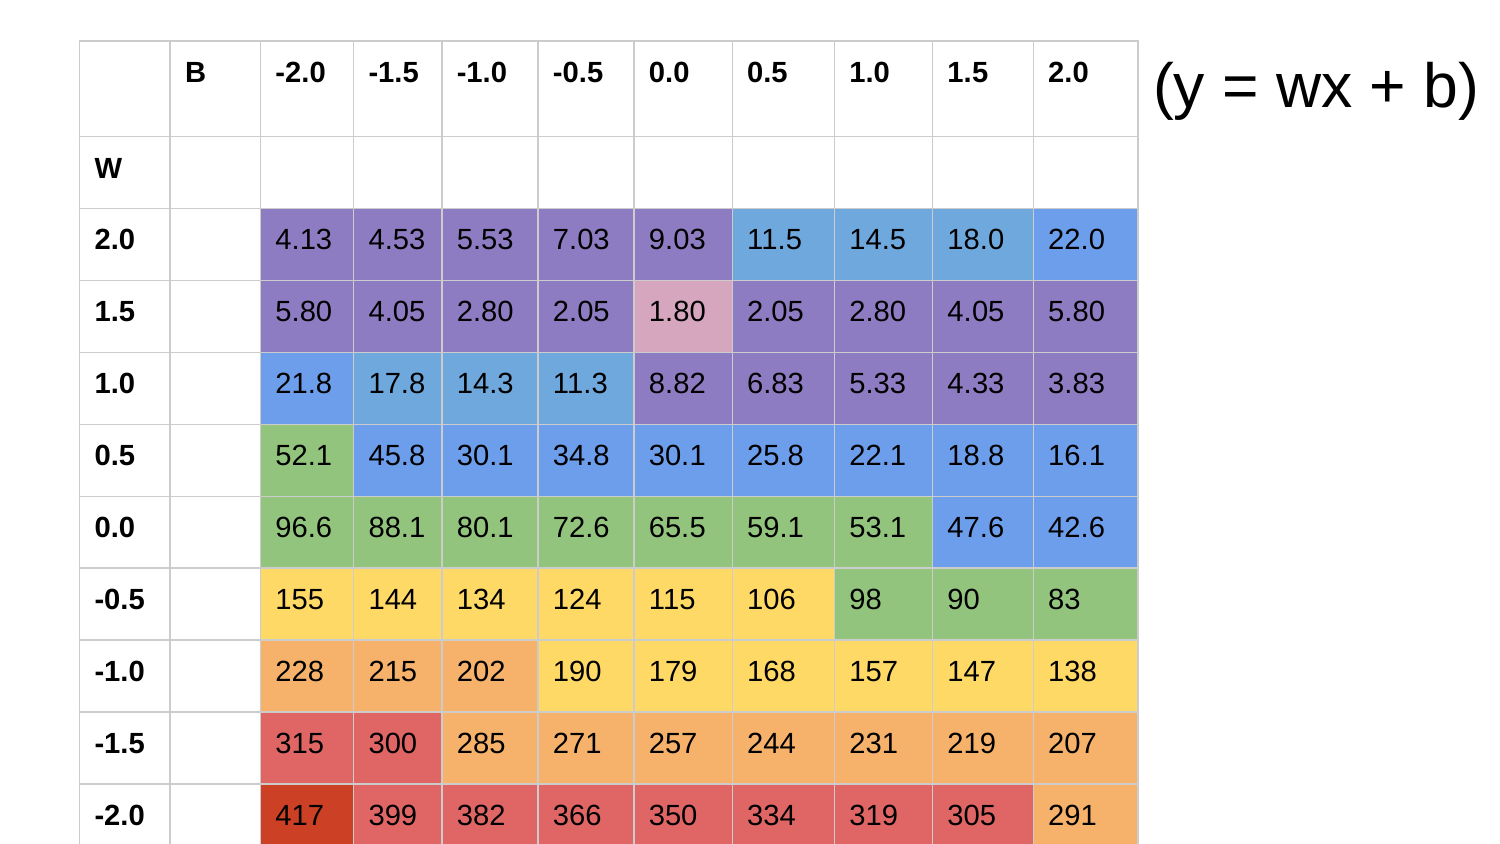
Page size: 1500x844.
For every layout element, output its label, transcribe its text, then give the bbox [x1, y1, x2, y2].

table_header 2.0 [1034, 42, 1137, 136]
table_cell 382 [443, 785, 537, 844]
table_cell 16.1 [1034, 425, 1137, 496]
table_cell 257 [635, 713, 732, 783]
table_cell 305 [933, 785, 1033, 844]
table_cell 291 [1034, 785, 1137, 844]
table_cell 18.8 [933, 425, 1033, 496]
table_cell 88.1 [354, 497, 441, 567]
table_cell 106 [733, 569, 834, 639]
table_cell 6.83 [733, 353, 834, 424]
table_cell 179 [635, 641, 732, 711]
table_header -1.0 [443, 42, 537, 136]
table_cell [635, 137, 732, 208]
table_cell 25.8 [733, 425, 834, 496]
table_header 1.5 [933, 42, 1033, 136]
table_cell 22.0 [1034, 209, 1137, 280]
table_cell 244 [733, 713, 834, 783]
table_cell [171, 641, 260, 711]
table_cell 65.5 [635, 497, 732, 567]
table_cell 138 [1034, 641, 1137, 711]
table_cell 190 [539, 641, 633, 711]
table_header -0.5 [539, 42, 633, 136]
table_cell [171, 713, 260, 783]
table_cell 300 [354, 713, 441, 783]
table_cell 315 [261, 713, 353, 783]
table_cell 155 [261, 569, 353, 639]
table_cell 21.8 [261, 353, 353, 424]
table_cell 2.0 [80, 209, 169, 280]
table_cell 1.0 [80, 353, 169, 424]
table_cell 271 [539, 713, 633, 783]
table_cell 34.8 [539, 425, 633, 496]
table_cell 4.53 [354, 209, 441, 280]
table_cell 52.1 [261, 425, 353, 496]
table_cell [171, 281, 260, 352]
table_cell 96.6 [261, 497, 353, 567]
table_cell 7.03 [539, 209, 633, 280]
table_header 0.0 [635, 42, 732, 136]
table_cell -0.5 [80, 569, 169, 639]
table_cell 5.80 [1034, 281, 1137, 352]
table_cell 72.6 [539, 497, 633, 567]
table_cell 5.80 [261, 281, 353, 352]
table_cell 0.5 [80, 425, 169, 496]
table_header B [171, 42, 260, 136]
table_cell 90 [933, 569, 1033, 639]
table_cell 4.13 [261, 209, 353, 280]
table_cell 83 [1034, 569, 1137, 639]
table_cell 11.3 [539, 353, 633, 424]
table_cell 2.80 [443, 281, 537, 352]
table_cell [1034, 137, 1137, 208]
table_cell [171, 569, 260, 639]
table_cell 334 [733, 785, 834, 844]
table_cell [733, 137, 834, 208]
table_cell 4.05 [933, 281, 1033, 352]
table_cell 202 [443, 641, 537, 711]
table_cell 417 [261, 785, 353, 844]
table_cell 4.05 [354, 281, 441, 352]
table_cell 45.8 [354, 425, 441, 496]
table_cell 115 [635, 569, 732, 639]
table_cell 231 [835, 713, 932, 783]
table_header -1.5 [354, 42, 441, 136]
table_cell 399 [354, 785, 441, 844]
table_cell 80.1 [443, 497, 537, 567]
table_cell 366 [539, 785, 633, 844]
table_cell 9.03 [635, 209, 732, 280]
table_cell 2.05 [733, 281, 834, 352]
table_cell -2.0 [80, 785, 169, 844]
table_cell [443, 137, 537, 208]
table_cell 207 [1034, 713, 1137, 783]
table_cell 228 [261, 641, 353, 711]
table_cell 319 [835, 785, 932, 844]
text_box (y = wx + b) [1138, 30, 1500, 171]
table_cell 47.6 [933, 497, 1033, 567]
table_cell 42.6 [1034, 497, 1137, 567]
table_cell 22.1 [835, 425, 932, 496]
table_cell 219 [933, 713, 1033, 783]
table_cell 8.82 [635, 353, 732, 424]
table_cell -1.0 [80, 641, 169, 711]
table_cell [171, 209, 260, 280]
table_cell 17.8 [354, 353, 441, 424]
table_cell 14.3 [443, 353, 537, 424]
table_cell 14.5 [835, 209, 932, 280]
table_cell [171, 497, 260, 567]
table_cell 157 [835, 641, 932, 711]
table_cell W [80, 137, 169, 208]
table_cell 59.1 [733, 497, 834, 567]
table_cell [354, 137, 441, 208]
table_cell [933, 137, 1033, 208]
table_cell 285 [443, 713, 537, 783]
table_cell 1.80 [635, 281, 732, 352]
table_cell 5.33 [835, 353, 932, 424]
table_cell 5.53 [443, 209, 537, 280]
table_cell [539, 137, 633, 208]
table_cell 3.83 [1034, 353, 1137, 424]
table_cell 147 [933, 641, 1033, 711]
table_header 1.0 [835, 42, 932, 136]
table_cell 215 [354, 641, 441, 711]
table_cell [171, 353, 260, 424]
table_cell 350 [635, 785, 732, 844]
table_cell 0.0 [80, 497, 169, 567]
table_cell 1.5 [80, 281, 169, 352]
table_cell 2.80 [835, 281, 932, 352]
table_cell 98 [835, 569, 932, 639]
table_cell -1.5 [80, 713, 169, 783]
table_cell [171, 137, 260, 208]
table_header -2.0 [261, 42, 353, 136]
table_cell 30.1 [635, 425, 732, 496]
table_cell 53.1 [835, 497, 932, 567]
table_cell 30.1 [443, 425, 537, 496]
table_cell [261, 137, 353, 208]
table_cell 144 [354, 569, 441, 639]
table_cell 134 [443, 569, 537, 639]
table_header 0.5 [733, 42, 834, 136]
table_cell [171, 425, 260, 496]
table_cell 11.5 [733, 209, 834, 280]
table_cell 168 [733, 641, 834, 711]
table_cell [835, 137, 932, 208]
table_cell 2.05 [539, 281, 633, 352]
table_cell 4.33 [933, 353, 1033, 424]
table_header [80, 42, 169, 136]
table_cell 124 [539, 569, 633, 639]
table_cell [171, 785, 260, 844]
table_cell 18.0 [933, 209, 1033, 280]
